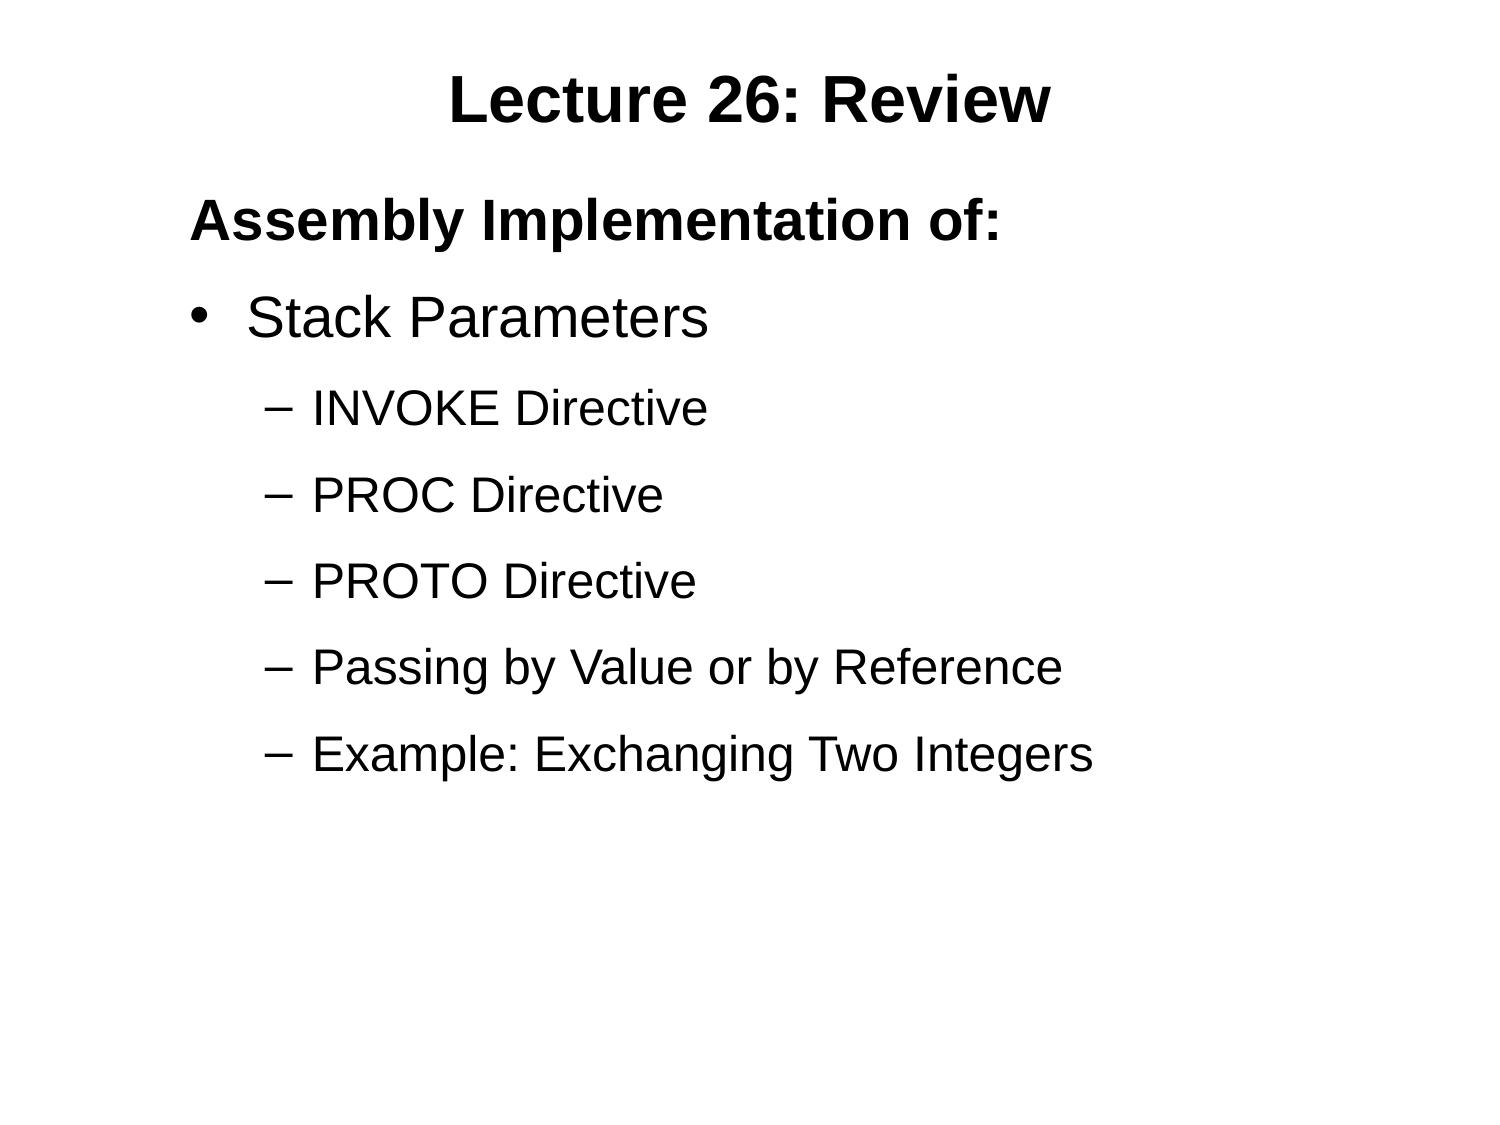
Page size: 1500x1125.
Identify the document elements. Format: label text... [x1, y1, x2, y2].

title Lecture 26: Review [75, 24, 1425, 168]
list Assembly Implementation of: Stack Parameters INVOKE Directive PROC Directive PROTO Directive Passing by Value or by Reference Example: Exchanging Two Integers [174, 174, 1413, 1063]
